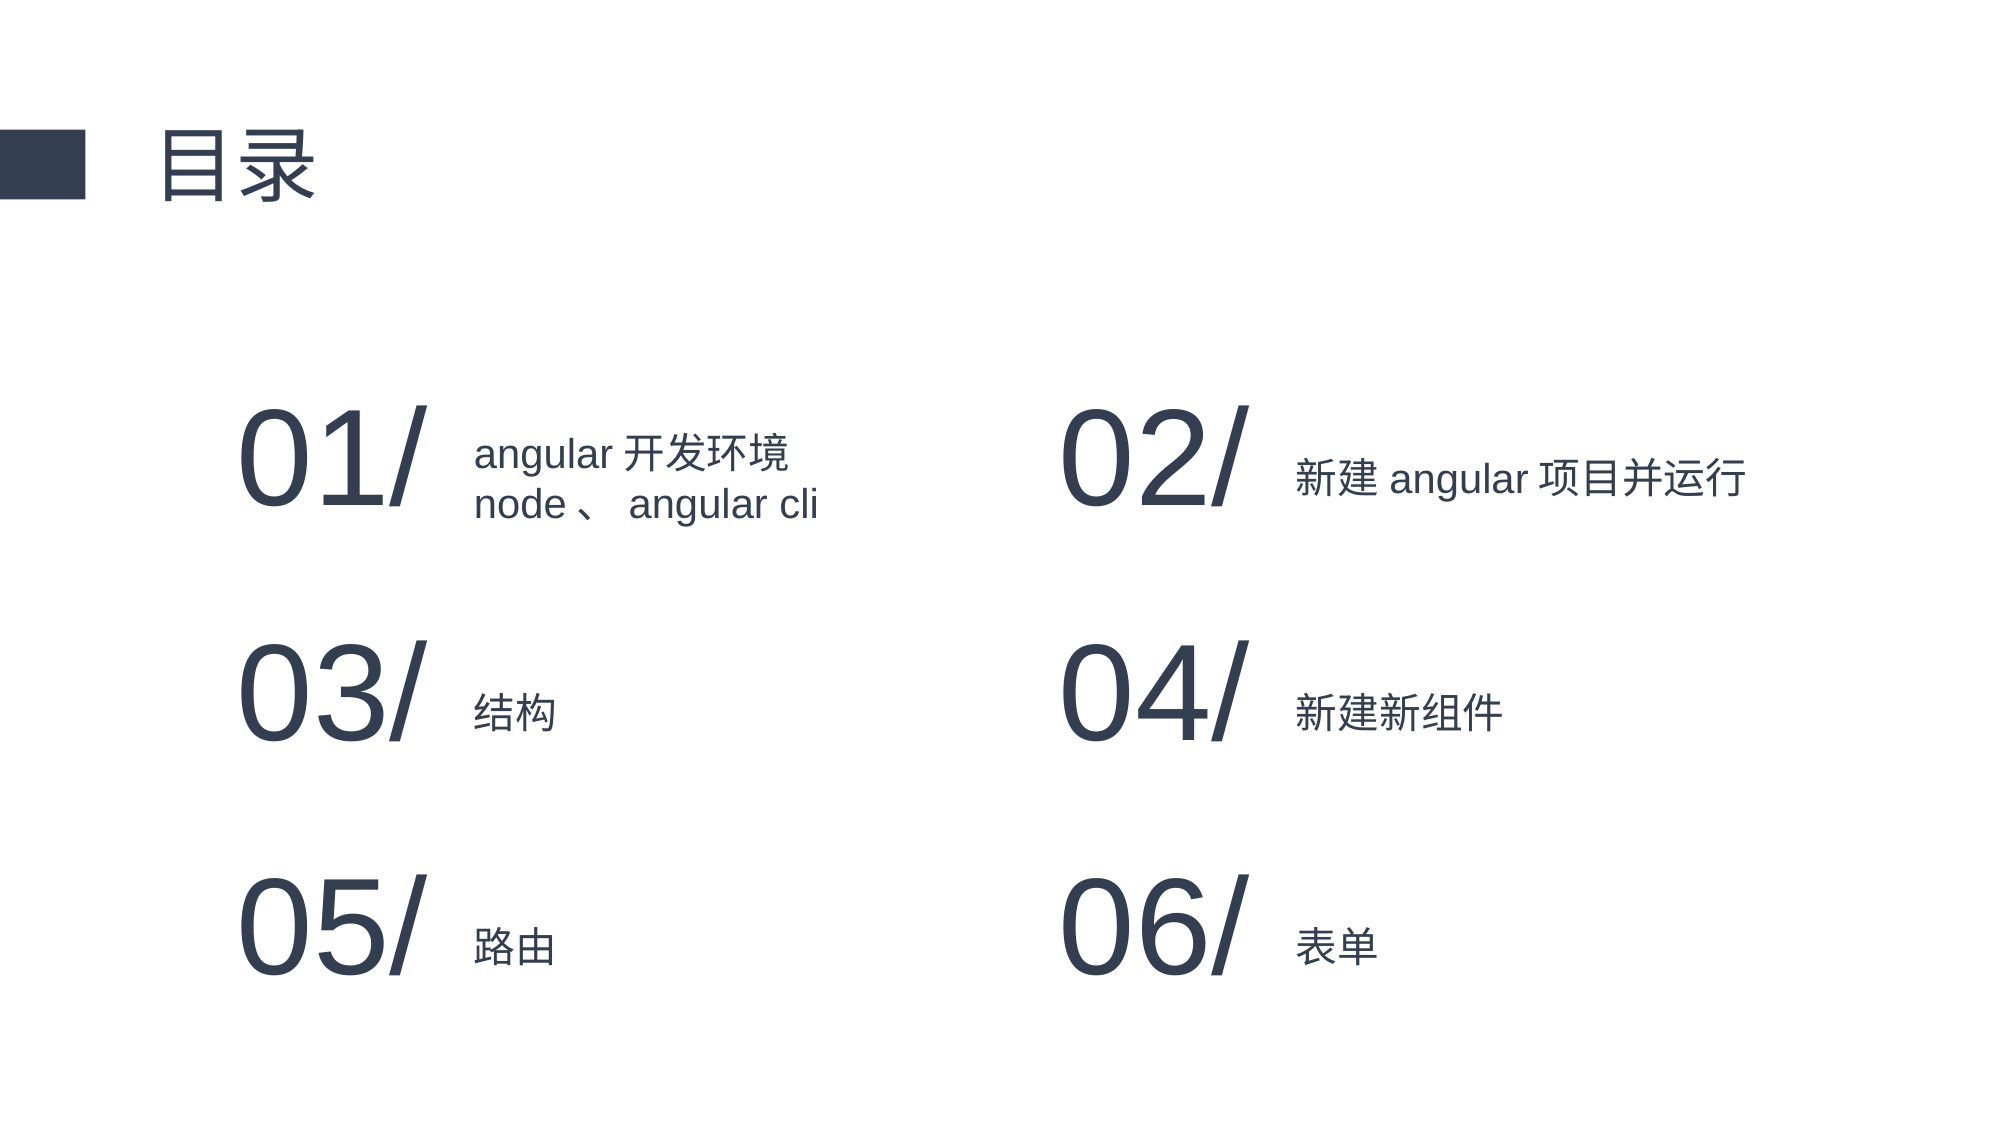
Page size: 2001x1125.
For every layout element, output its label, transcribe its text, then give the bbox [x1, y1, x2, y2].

text_box 01/ [206, 355, 458, 545]
text_box 02/ [1028, 355, 1280, 545]
text_box 表单 [1281, 878, 1794, 1014]
text_box [0, 129, 86, 200]
text_box 03/ [206, 590, 458, 780]
text_box 结构 [459, 643, 972, 780]
text_box 04/ [1028, 590, 1280, 780]
text_box angular开发环境 node、angular cli [459, 409, 972, 545]
text_box 目录 [137, 59, 1863, 278]
text_box 05/ [206, 825, 458, 1014]
text_box 新建angular项目并运行 [1281, 409, 1794, 545]
text_box 06/ [1028, 825, 1280, 1014]
text_box 路由 [459, 878, 972, 1014]
text_box 新建新组件 [1281, 643, 1794, 780]
